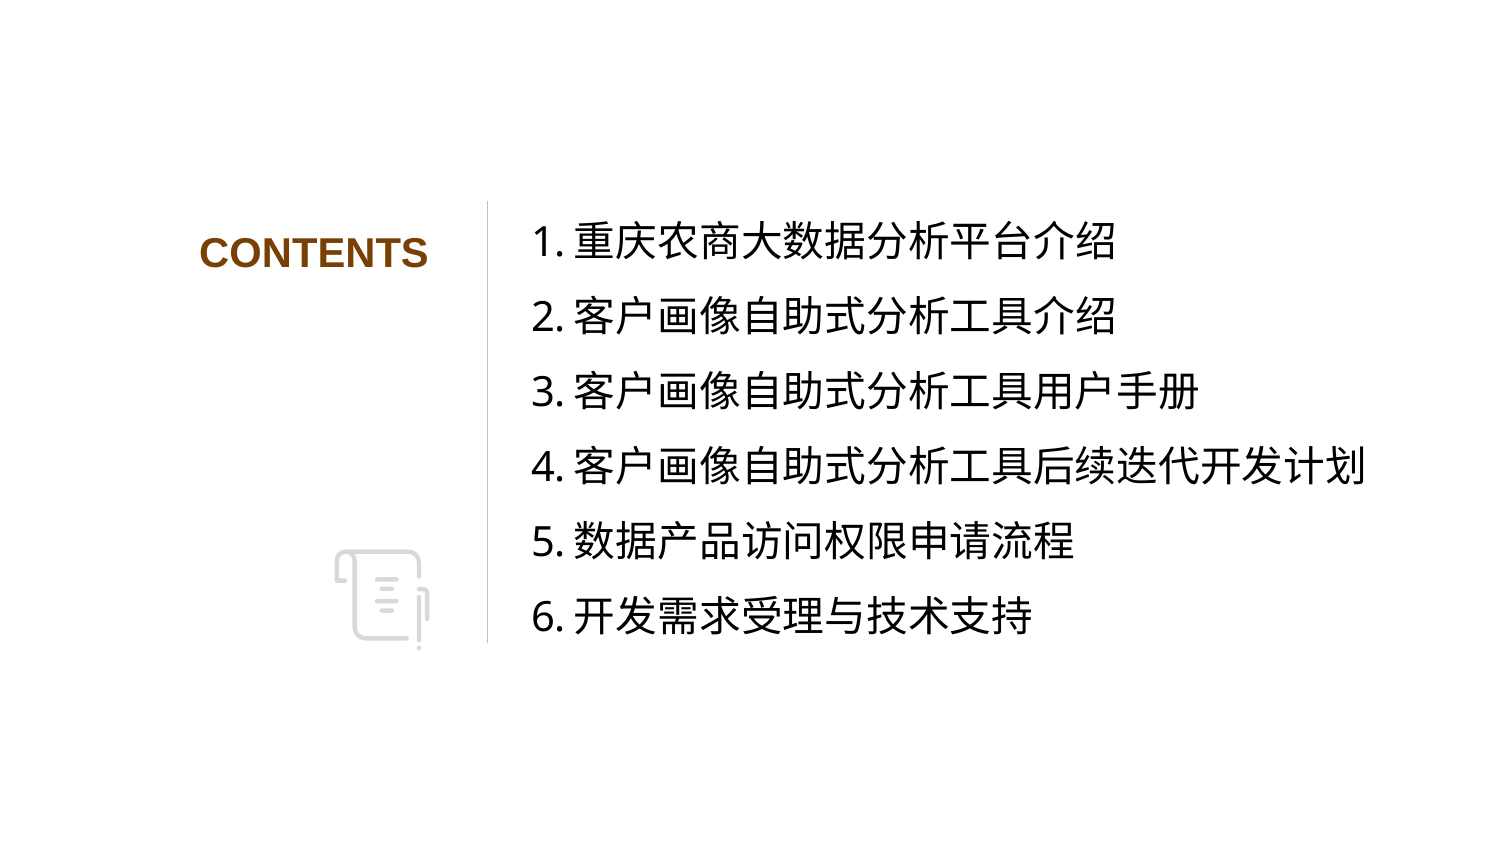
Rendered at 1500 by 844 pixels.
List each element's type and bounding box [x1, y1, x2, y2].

text_box [0, 189, 1390, 651]
